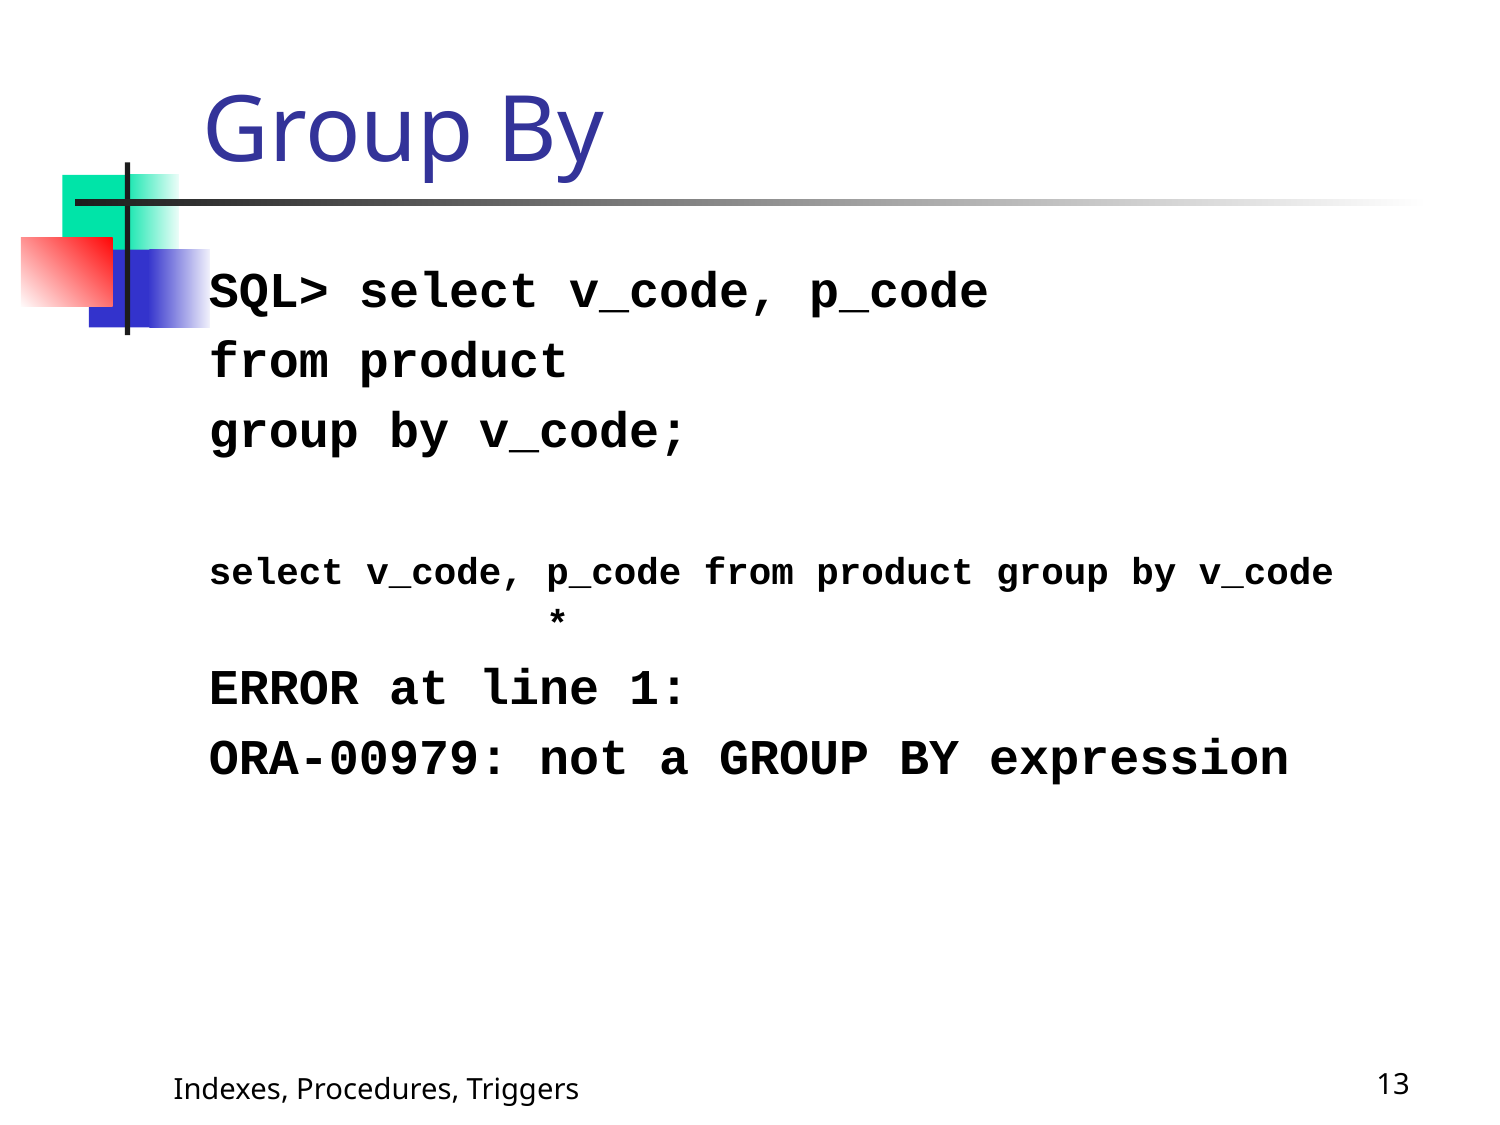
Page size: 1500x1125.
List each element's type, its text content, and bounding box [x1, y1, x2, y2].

footer Indexes, Procedures, Triggers [158, 1037, 634, 1113]
list SQL> select v_code, p_code from product group by v_code; select v_code, p_code from product group by v_code * ERROR at line 1: ORA-00979: not a GROUP BY expression [193, 249, 1469, 1006]
title Group By [187, 0, 1466, 188]
slide_number 13 [1112, 1037, 1426, 1113]
